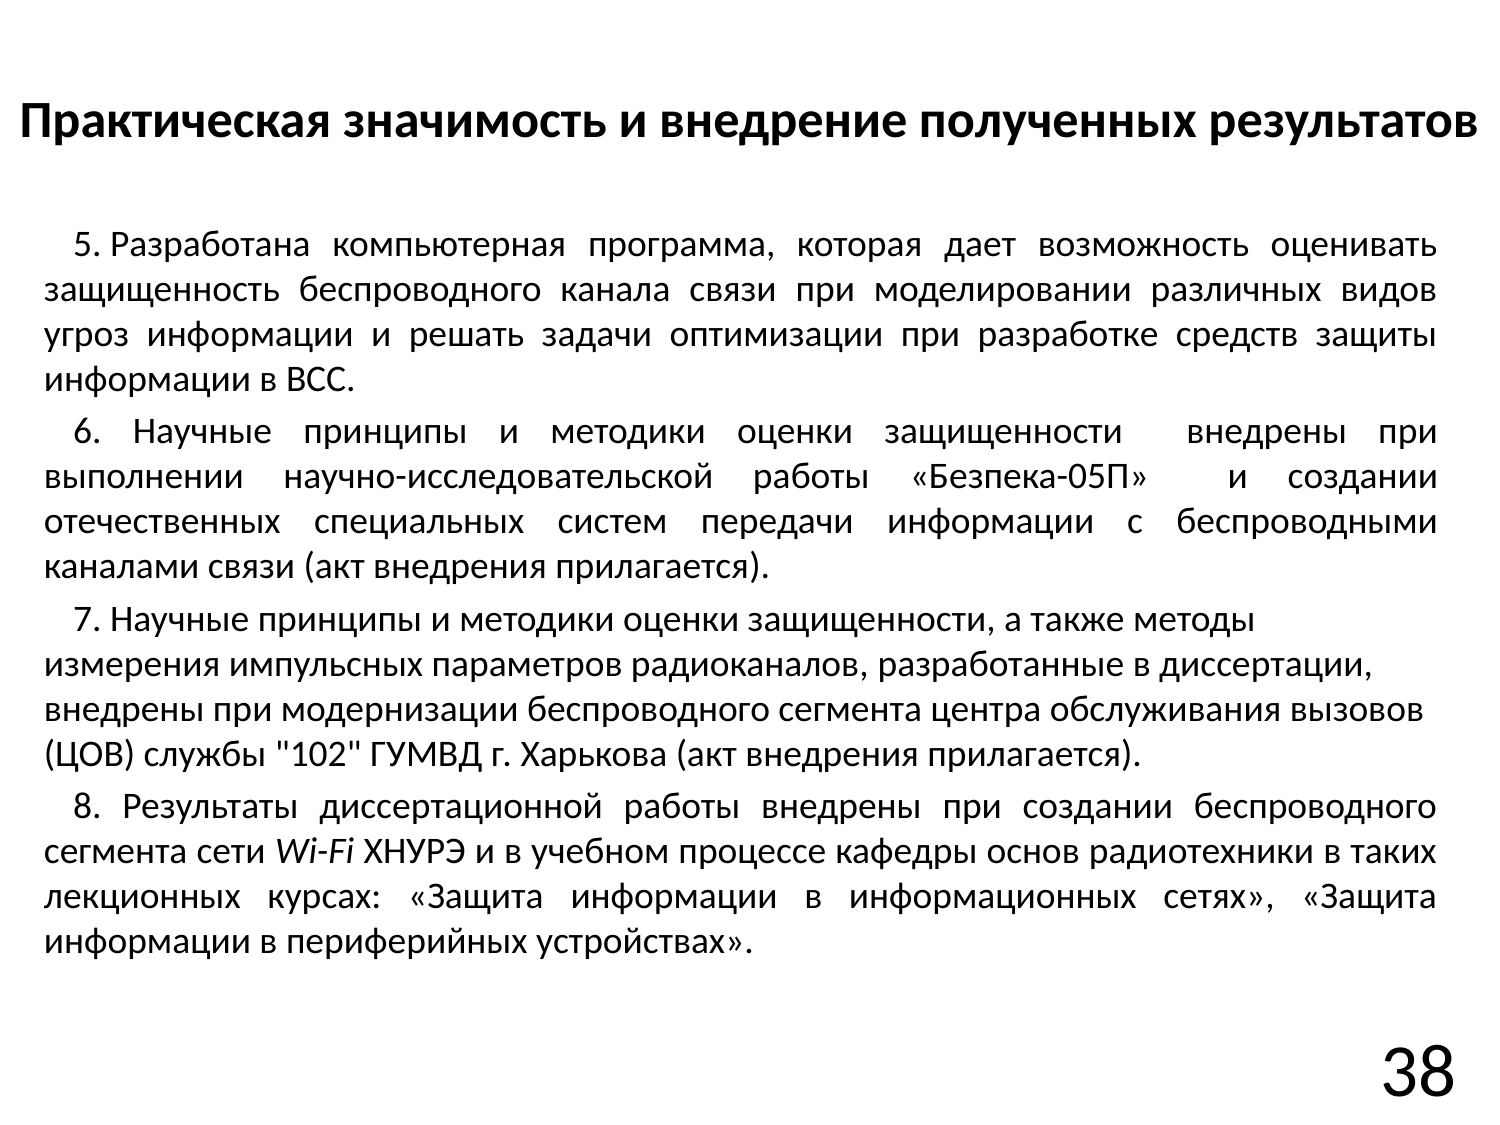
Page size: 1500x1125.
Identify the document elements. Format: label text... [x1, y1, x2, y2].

slide_number 38 [1324, 1031, 1472, 1103]
title Практическая значимость и внедрение полученных результатов [0, 45, 1500, 188]
list 5. Разработана компьютерная программа, которая дает возможность оценивать защищенность беспроводного канала связи при моделировании различных видов угроз информации и решать задачи оптимизации при разработке средств защиты информации в ВСС. 6. Научные принципы и методики оценки защищенности внедрены при выполнении научно-исследовательской работы «Безпека-05П» и создании отечественных специальных систем передачи информации с беспроводными каналами связи (акт внедрения прилагается). 7. Научные принципы и методики оценки защищенности, а также методы измерения импульсных параметров радиоканалов, разработанные в диссертации, внедрены при модернизации беспроводного сегмента центра обслуживания вызовов (ЦОВ) службы "102" ГУМВД г. Харькова (акт внедрения прилагается). 8. Результаты диссертационной работы внедрены при создании беспроводного сегмента сети Wi-Fi ХНУРЭ и в учебном процессе кафедры основ радиотехники в таких лекционных курсах: «Защита информации в информационных сетях», «Защита информации в периферийных устройствах». [0, 210, 1454, 1043]
